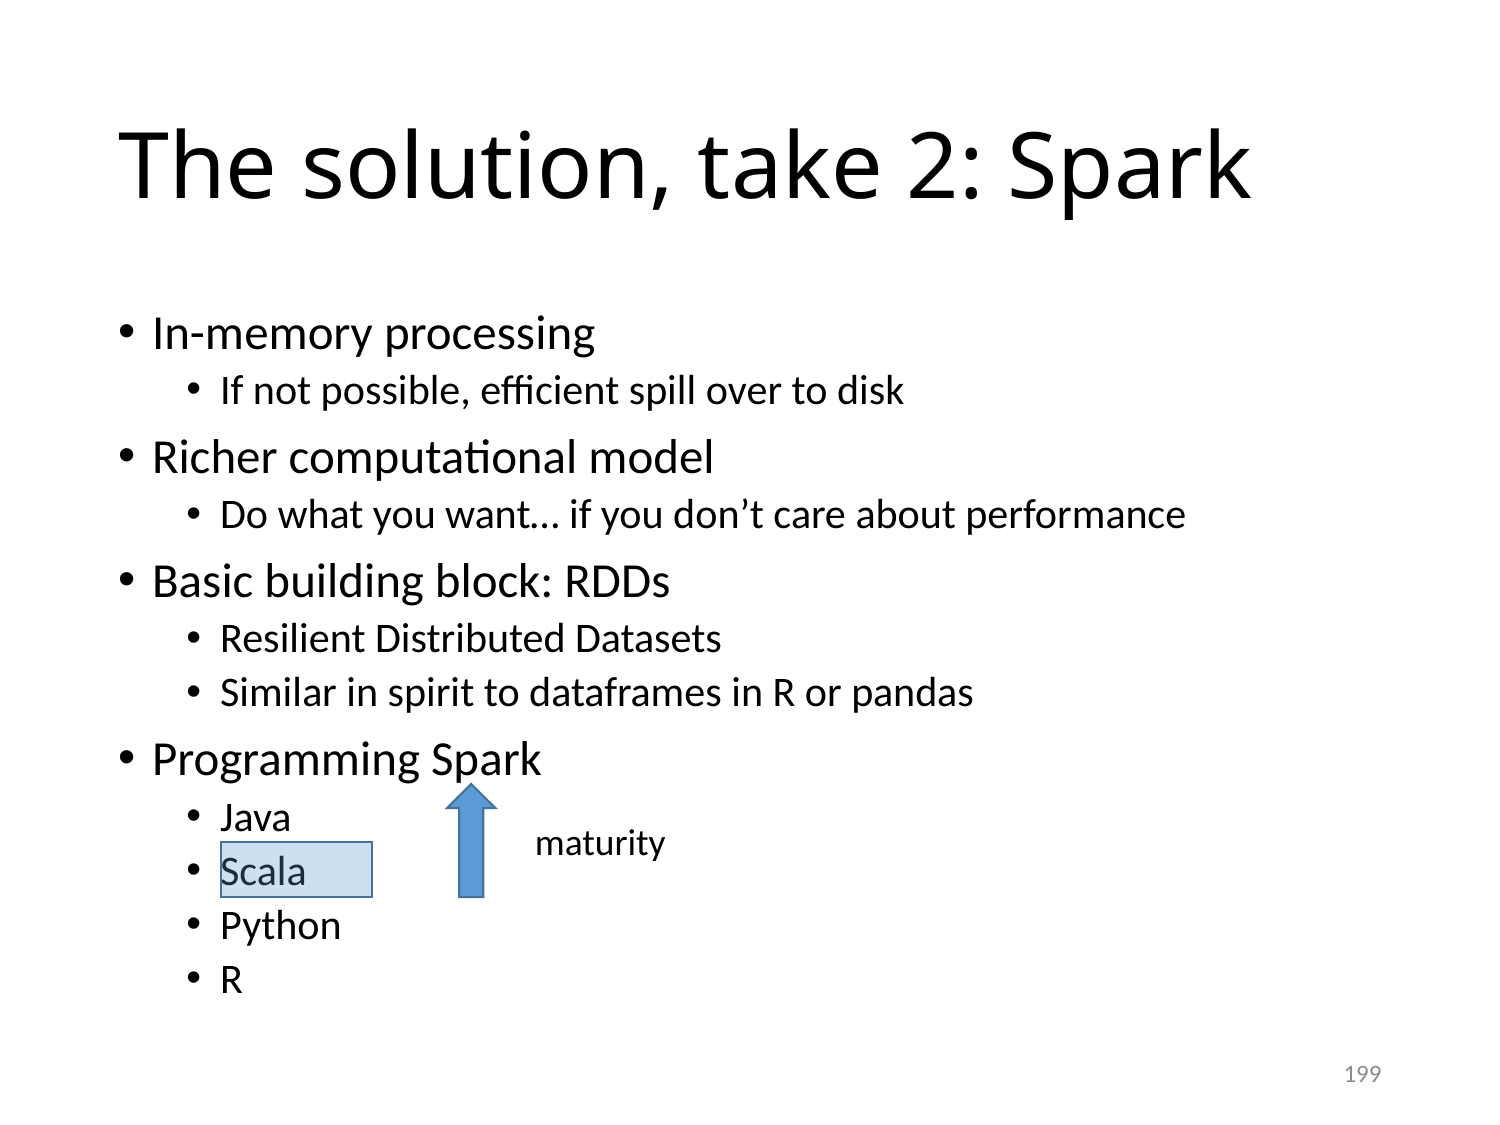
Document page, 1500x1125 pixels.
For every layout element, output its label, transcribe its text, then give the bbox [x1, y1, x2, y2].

slide_number 199 [1059, 1042, 1397, 1103]
title The solution, take 2: Spark [103, 59, 1397, 278]
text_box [447, 783, 682, 898]
text_box [220, 841, 373, 898]
list In-memory processing If not possible, efficient spill over to disk Richer computational model Do what you want… if you don’t care about performance Basic building block: RDDs Resilient Distributed Datasets Similar in spirit to dataframes in R or pandas Programming Spark Java Scala Python R [103, 299, 1397, 1014]
